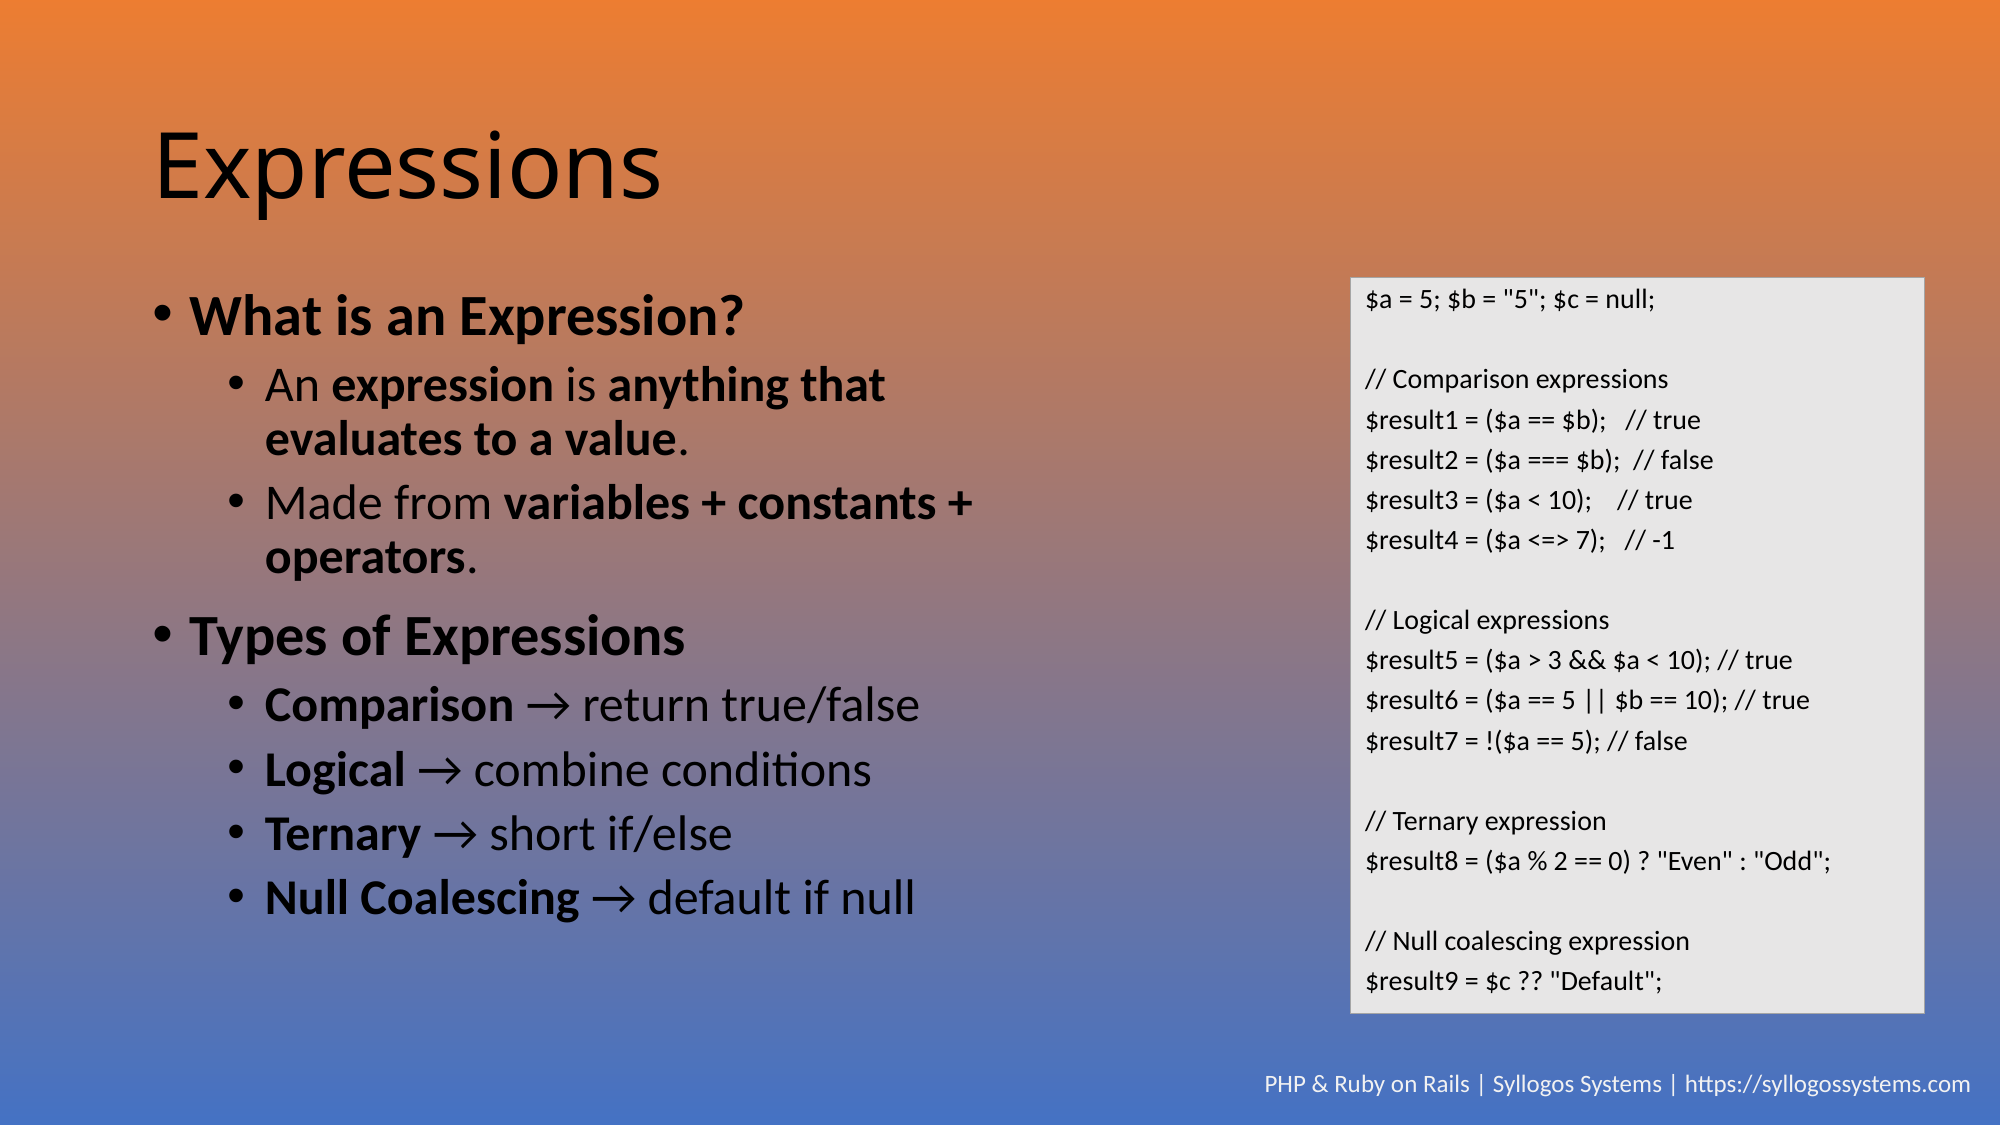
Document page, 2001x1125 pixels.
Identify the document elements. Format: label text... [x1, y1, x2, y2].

footer PHP & Ruby on Rails | Syllogos Systems | https://syllogossystems.com [1247, 1052, 1990, 1113]
title Expressions [137, 59, 1863, 278]
text_box $a = 5; $b = "5"; $c = null; // Comparison expressions $result1 = ($a == $b); // true $result2 = ($a === $b); // false $result3 = ($a < 10); // true $result4 = ($a <=> 7); // -1 // Logical expressions $result5 = ($a > 3 && $a < 10); // true $result6 = ($a == 5 || $b == 10); // true $result7 = !($a == 5); // false // Ternary expression $result8 = ($a % 2 == 0) ? "Even" : "Odd"; // Null coalescing expression $result9 = $c ?? "Default"; [1350, 277, 1925, 1014]
list What is an Expression? An expression is anything that evaluates to a value. Made from variables + constants + operators. Types of Expressions Comparison → return true/false Logical → combine conditions Ternary → short if/else Null Coalescing → default if null [137, 277, 1110, 1014]
